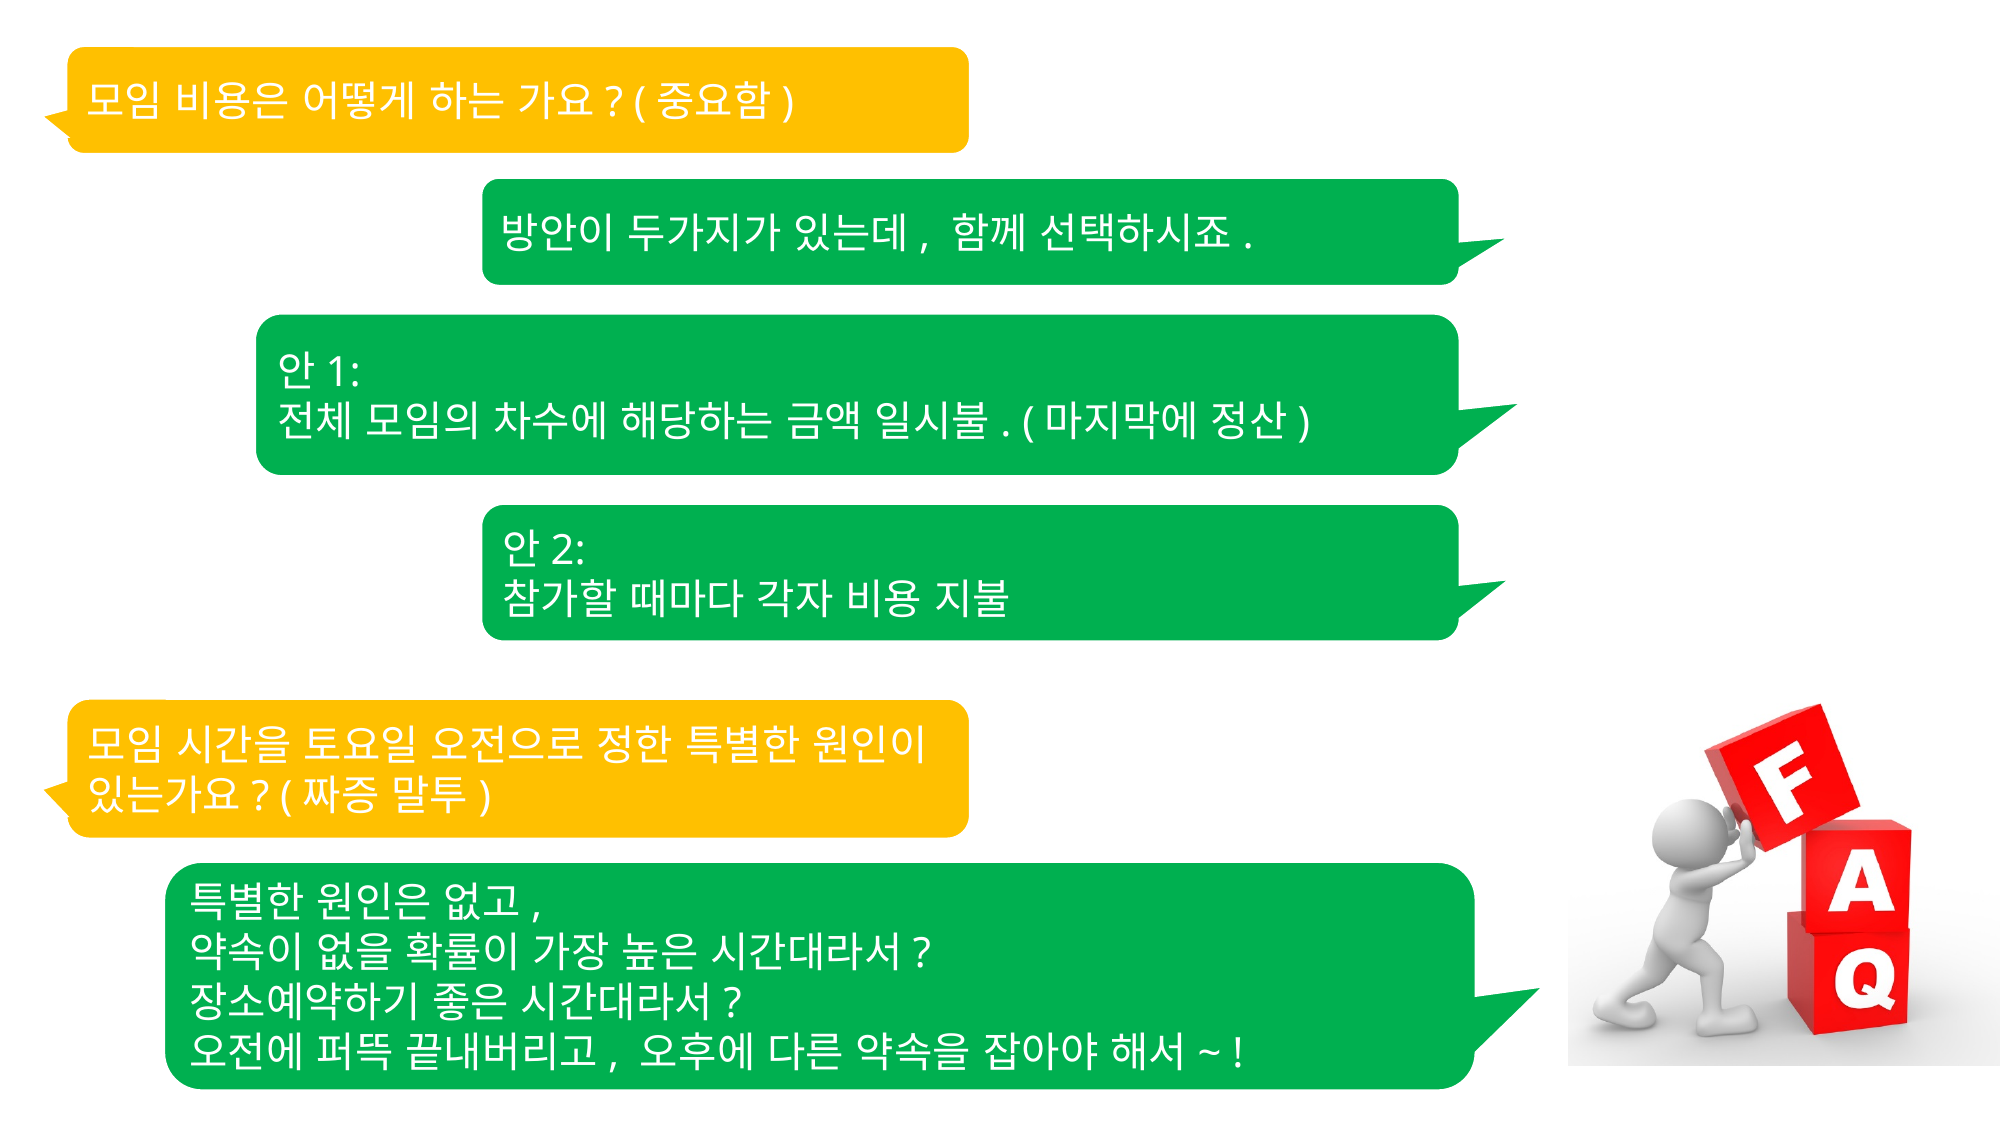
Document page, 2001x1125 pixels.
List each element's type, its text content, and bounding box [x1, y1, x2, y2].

text_box 특별한 원인은 없고, 약속이 없을 확률이 가장 높은 시간대라서? 장소예약하기 좋은 시간대라서? 오전에 퍼뜩 끝내버리고, 오후에 다른 약속을 잡아야 해서~ ! [161, 859, 1550, 1093]
text_box 안1: 전체 모임의 차수에 해당하는 금액 일시불. (마지막에 정산) [252, 311, 1529, 479]
text_box 모임 시간을 토요일 오전으로 정한 특별한 원인이 있는가요? (짜증 말투) [37, 696, 973, 841]
text_box 모임 비용은 어떻게 하는 가요? (중요함) [37, 43, 973, 157]
text_box 방안이 두가지가 있는데, 함께 선택하시죠. [478, 175, 1513, 288]
picture [1568, 681, 2000, 1066]
text_box 안2: 참가할 때마다 각자 비용 지불 [479, 501, 1517, 644]
